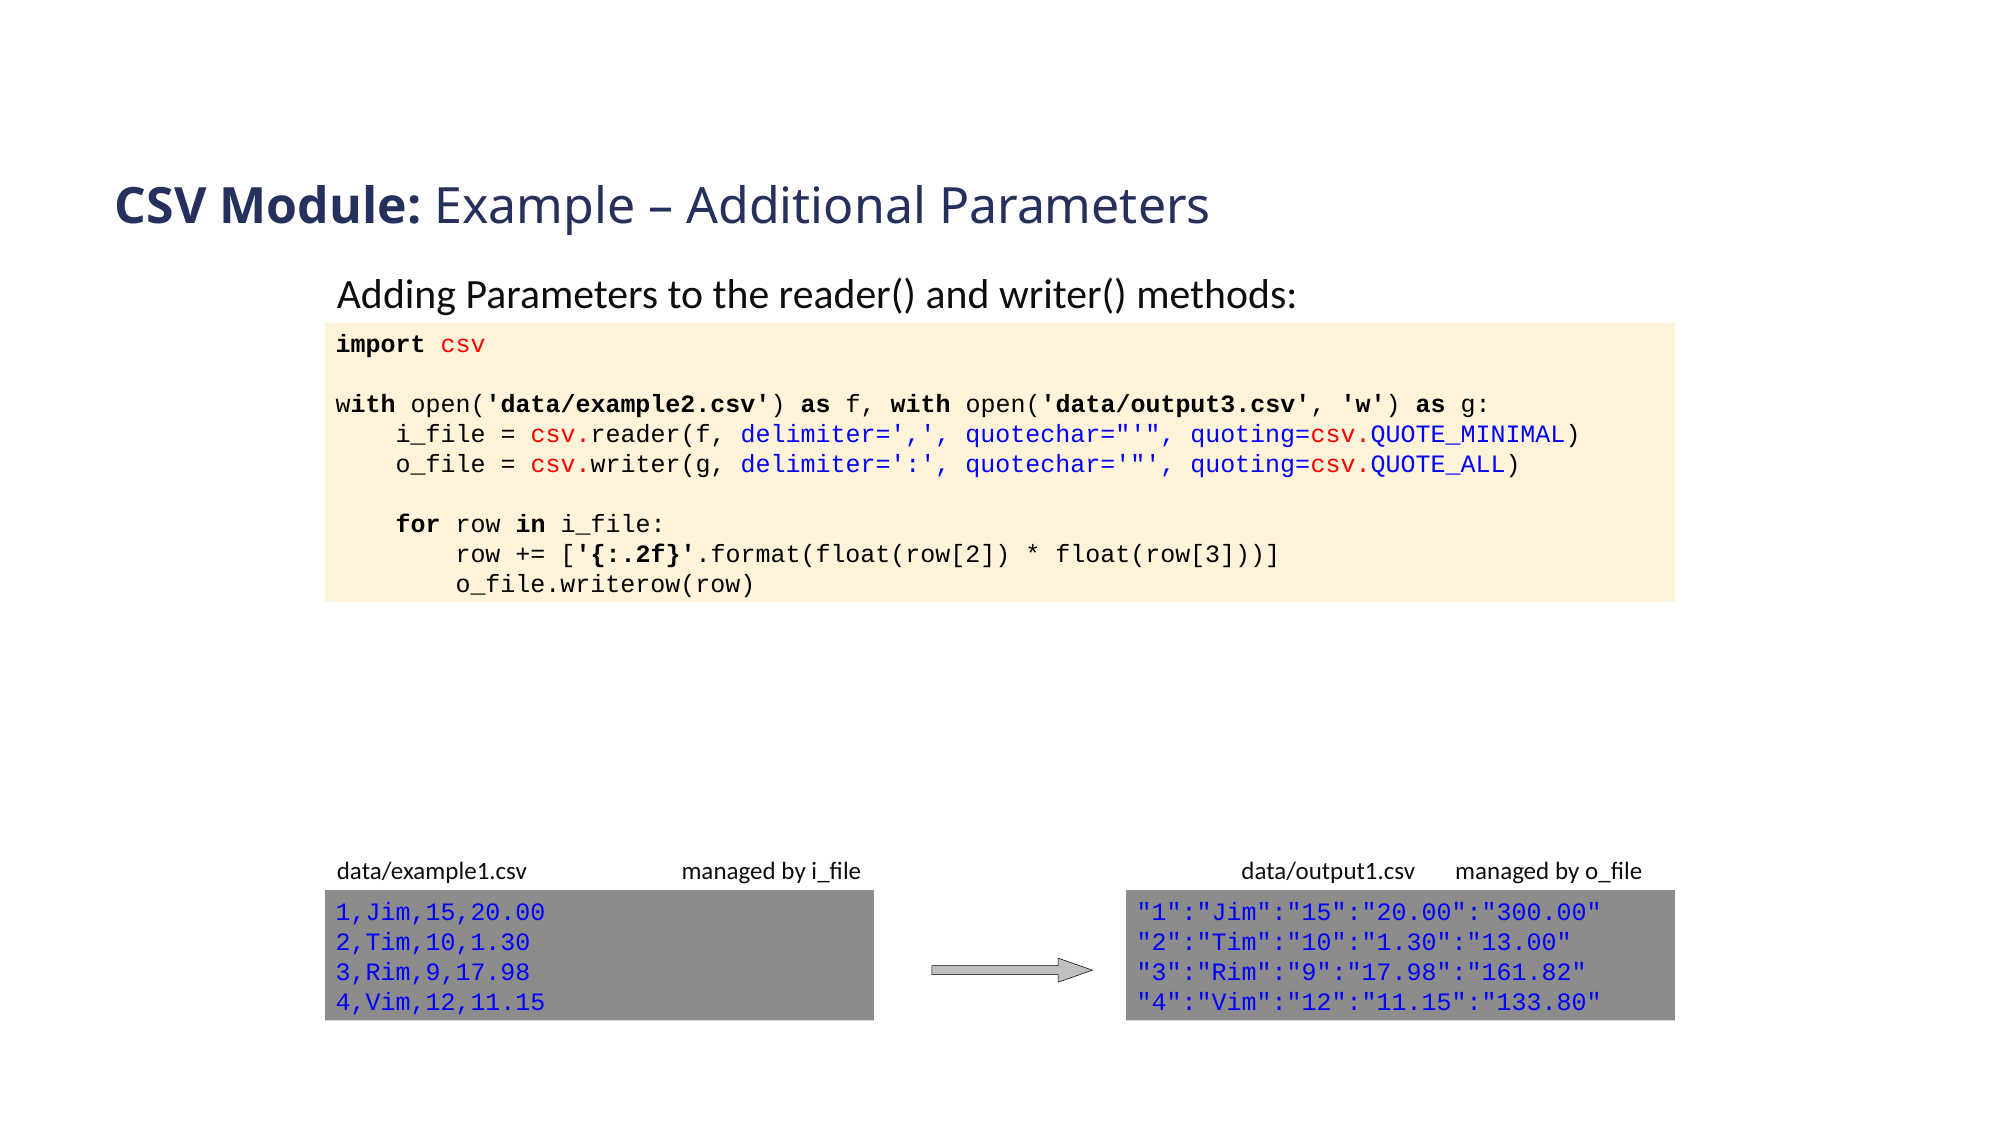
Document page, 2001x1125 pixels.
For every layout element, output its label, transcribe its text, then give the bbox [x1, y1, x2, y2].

text_box data/example1.csv managed by i_file data/output1.csv managed by o_file [325, 849, 1675, 890]
text_box Adding Parameters to the reader() and writer() methods: [325, 261, 1675, 322]
text_box "1":"Jim":"15":"20.00":"300.00" "2":"Tim":"10":"1.30":"13.00" "3":"Rim":"9":"17.98":"161.82" "4":"Vim":"12":"11.15":"133.80" [1126, 890, 1675, 1021]
text_box [931, 958, 1093, 983]
text_box 1,Jim,15,20.00 2,Tim,10,1.30 3,Rim,9,17.98 4,Vim,12,11.15 [325, 890, 874, 1021]
title CSV Module: Example – Additional Parameters [100, 171, 1900, 244]
text_box import csv with open('data/example2.csv') as f, with open('data/output3.csv', 'w') as g: i_file = csv.reader(f, delimiter=',', quotechar="'", quoting=csv.QUOTE_MINIMAL) o_file = csv.writer(g, delimiter=':', quotechar='"', quoting=csv.QUOTE_ALL) for row in i_file: row += ['{:.2f}'.format(float(row[2]) * float(row[3]))] o_file.writerow(row) [325, 322, 1675, 603]
